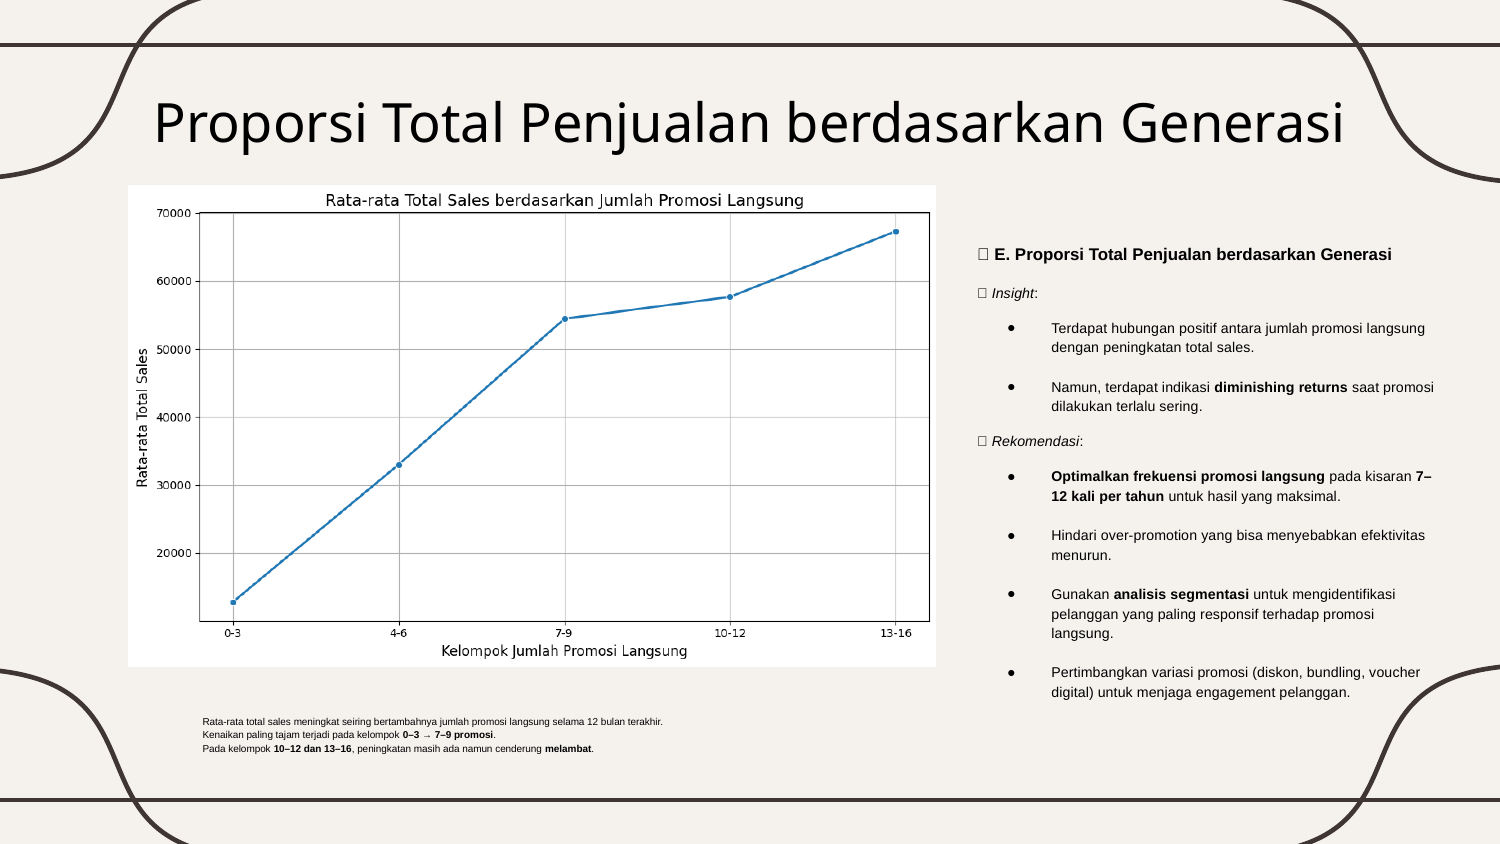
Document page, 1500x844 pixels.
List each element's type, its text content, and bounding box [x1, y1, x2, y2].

text_box Rata-rata total sales meningkat seiring bertambahnya jumlah promosi langsung selama 12 bulan terakhir. Kenaikan paling tajam terjadi pada kelompok 0–3 → 7–9 promosi. Pada kelompok 10–12 dan 13–16, peningkatan masih ada namun cenderung melambat. [187, 698, 877, 770]
title Proporsi Total Penjualan berdasarkan Generasi [116, 72, 1383, 167]
text_box 🔹 E. Proporsi Total Penjualan berdasarkan Generasi ✅ Insight: Terdapat hubungan positif antara jumlah promosi langsung dengan peningkatan total sales. Namun, terdapat indikasi diminishing returns saat promosi dilakukan terlalu sering. 💡 Rekomendasi: Optimalkan frekuensi promosi langsung pada kisaran 7–12 kali per tahun untuk hasil yang maksimal. Hindari over-promotion yang bisa menyebabkan efektivitas menurun. Gunakan analisis segmentasi untuk mengidentifikasi pelanggan yang paling responsif terhadap promosi langsung. Pertimbangkan variasi promosi (diskon, bundling, voucher digital) untuk menjaga engagement pelanggan. [962, 225, 1454, 720]
picture [128, 185, 936, 667]
